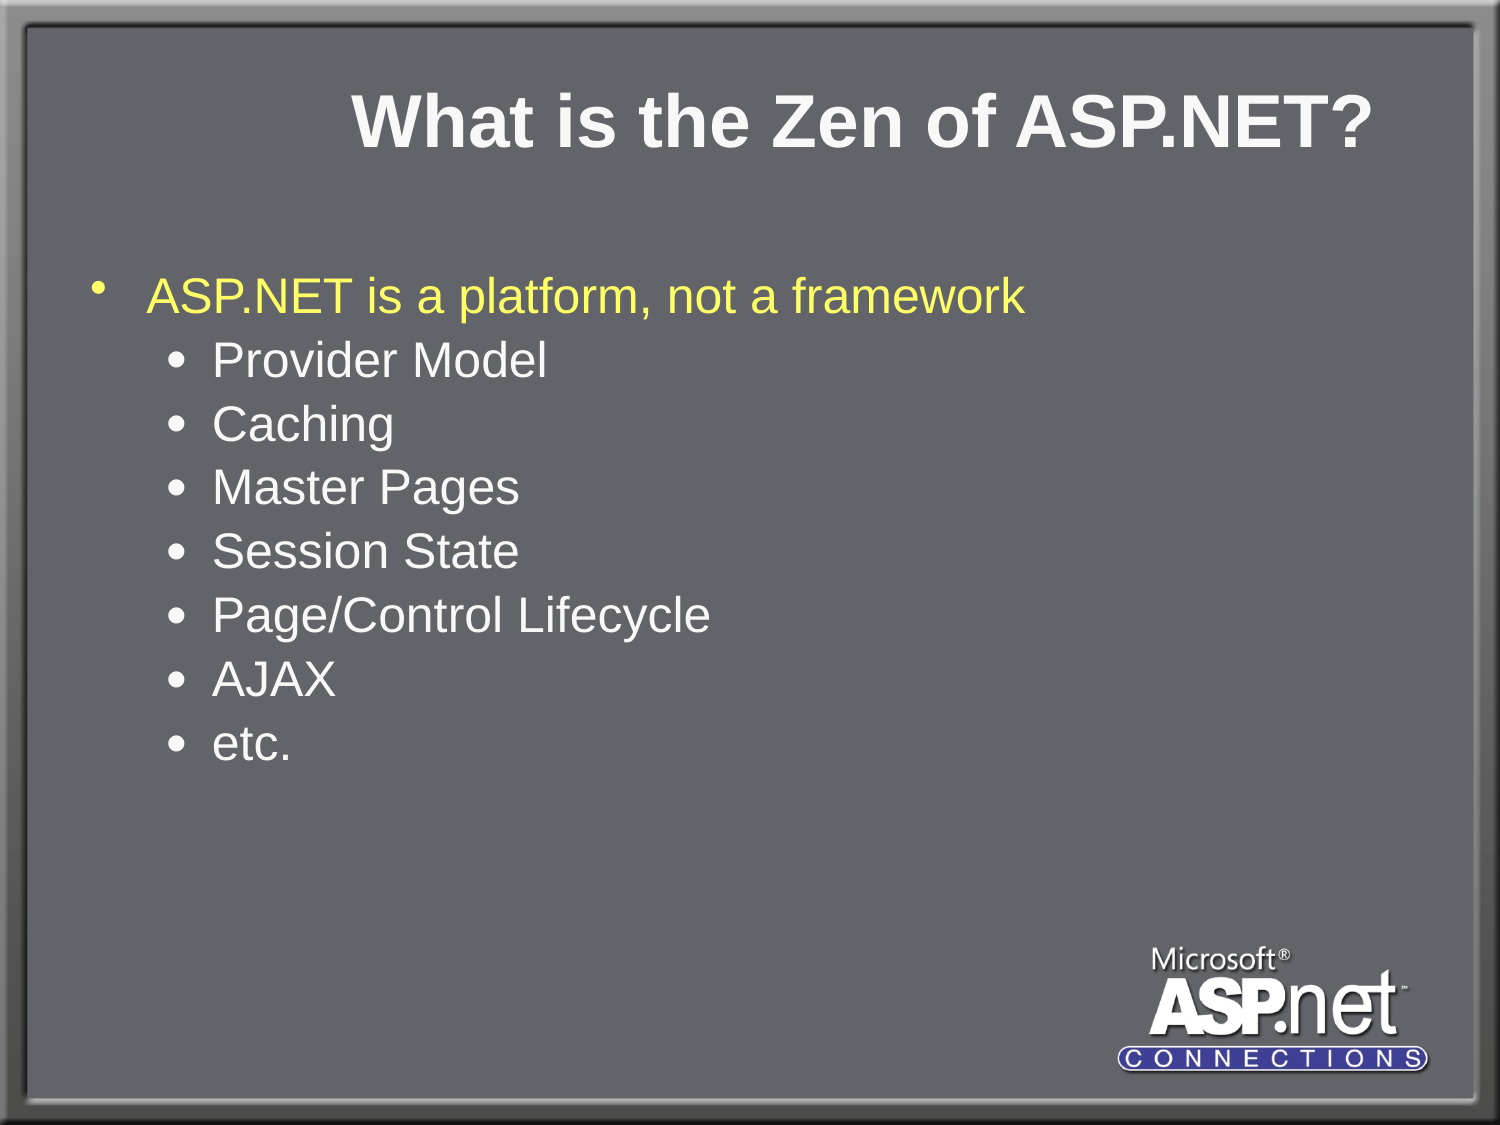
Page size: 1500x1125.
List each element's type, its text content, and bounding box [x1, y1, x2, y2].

picture [0, 0, 1500, 1125]
title What is the Zen of ASP.NET? [108, 64, 1392, 166]
list ASP.NET is a platform, not a framework Provider Model Caching Master Pages Session State Page/Control Lifecycle AJAX etc. [74, 262, 1293, 1006]
